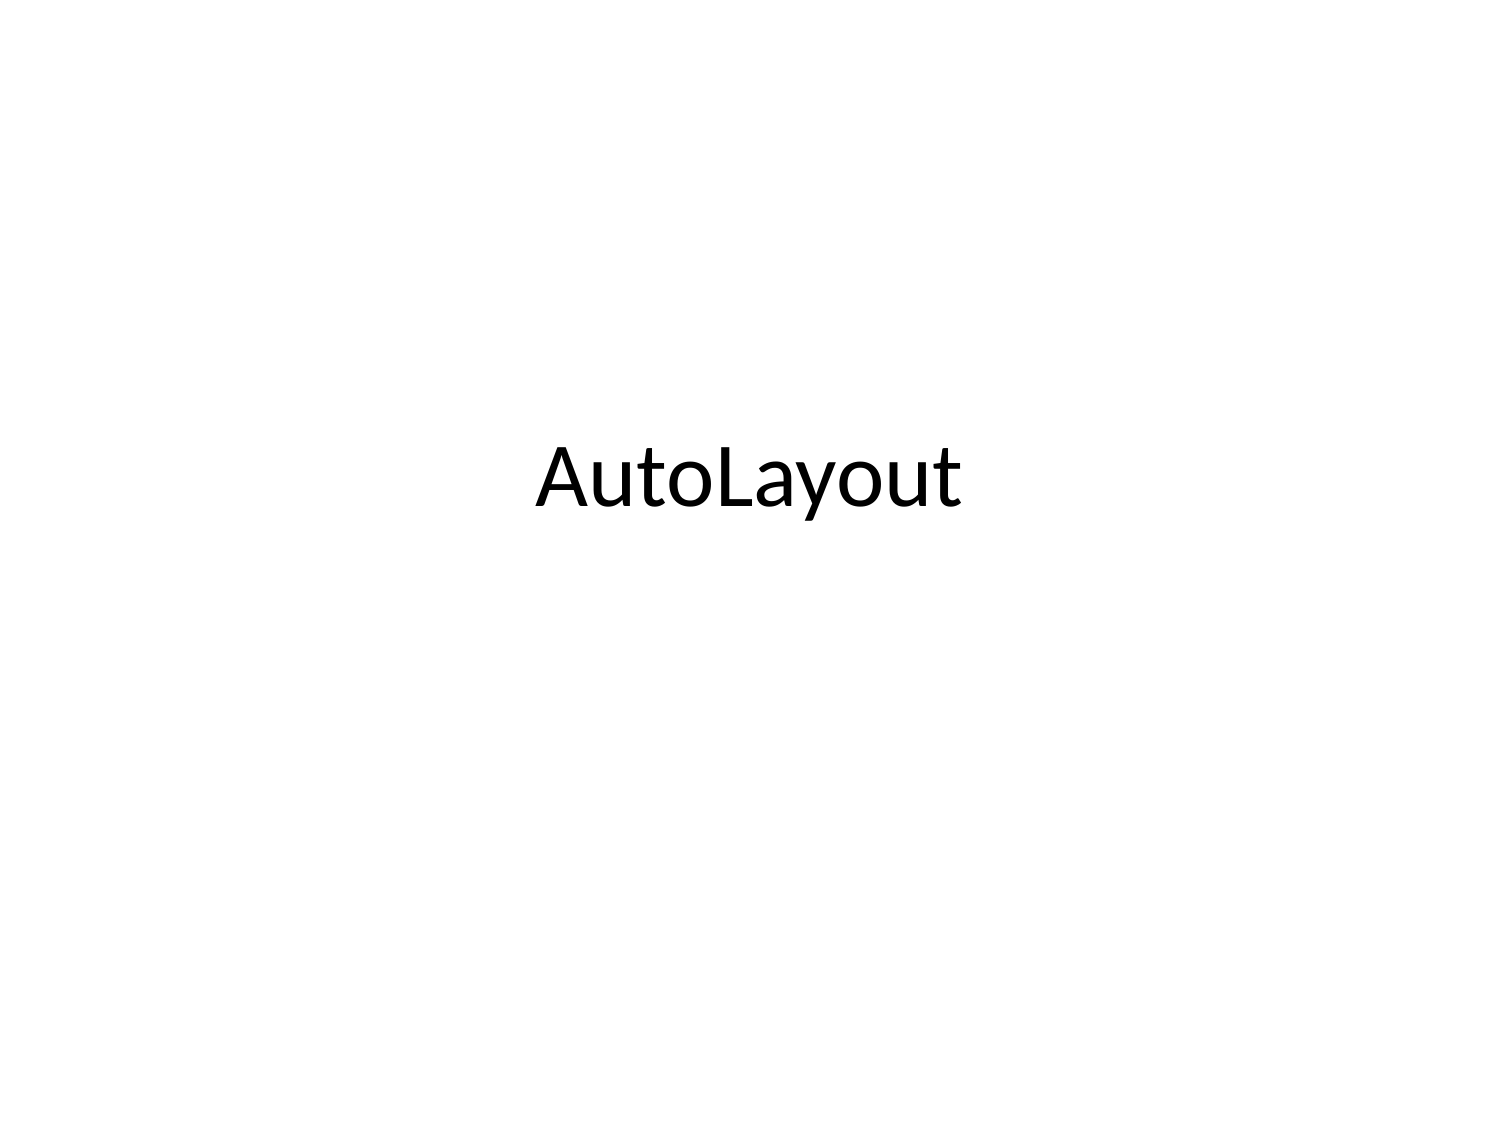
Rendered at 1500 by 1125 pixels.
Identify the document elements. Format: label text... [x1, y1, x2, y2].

title AutoLayout [112, 349, 1388, 591]
